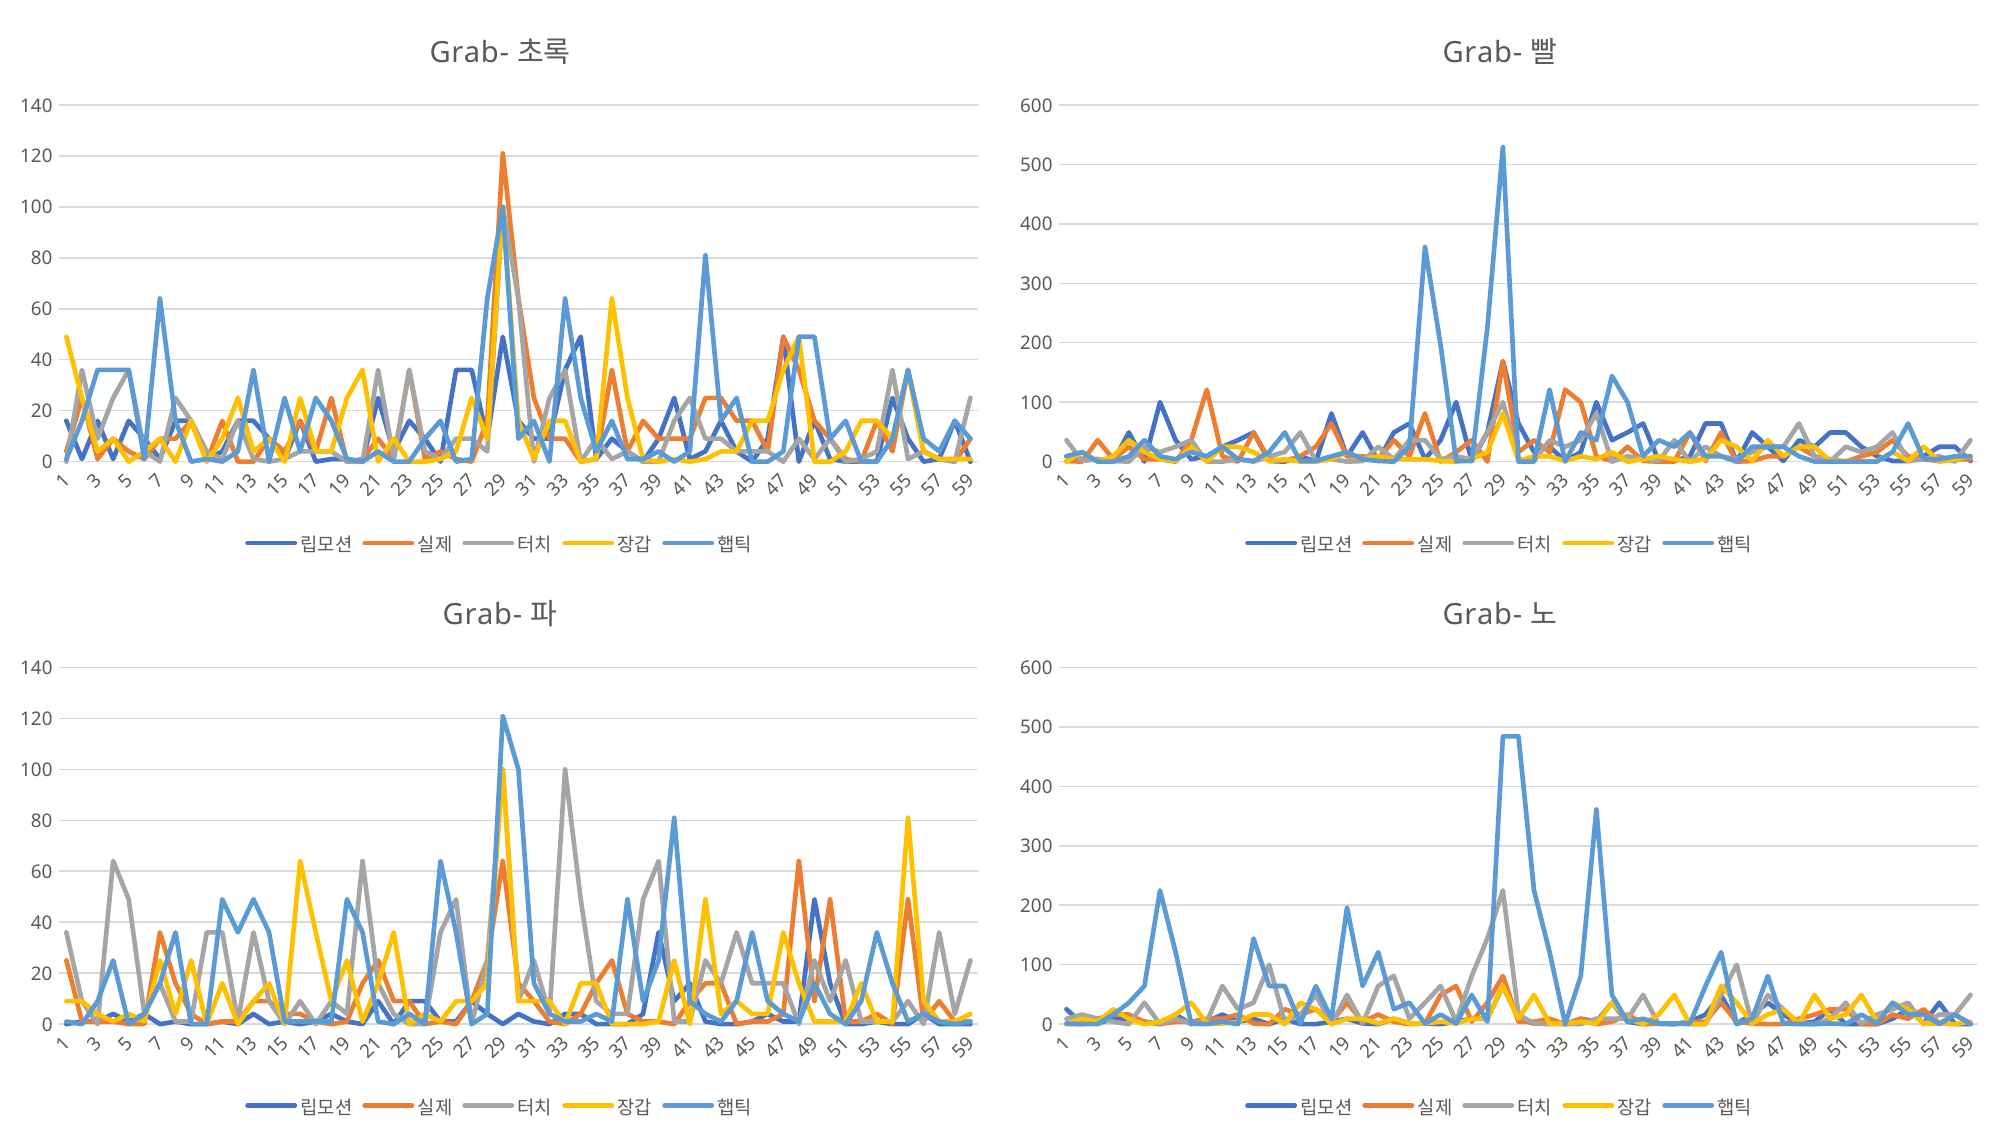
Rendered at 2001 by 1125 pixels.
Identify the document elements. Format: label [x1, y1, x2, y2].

chart [0, 0, 2000, 1125]
